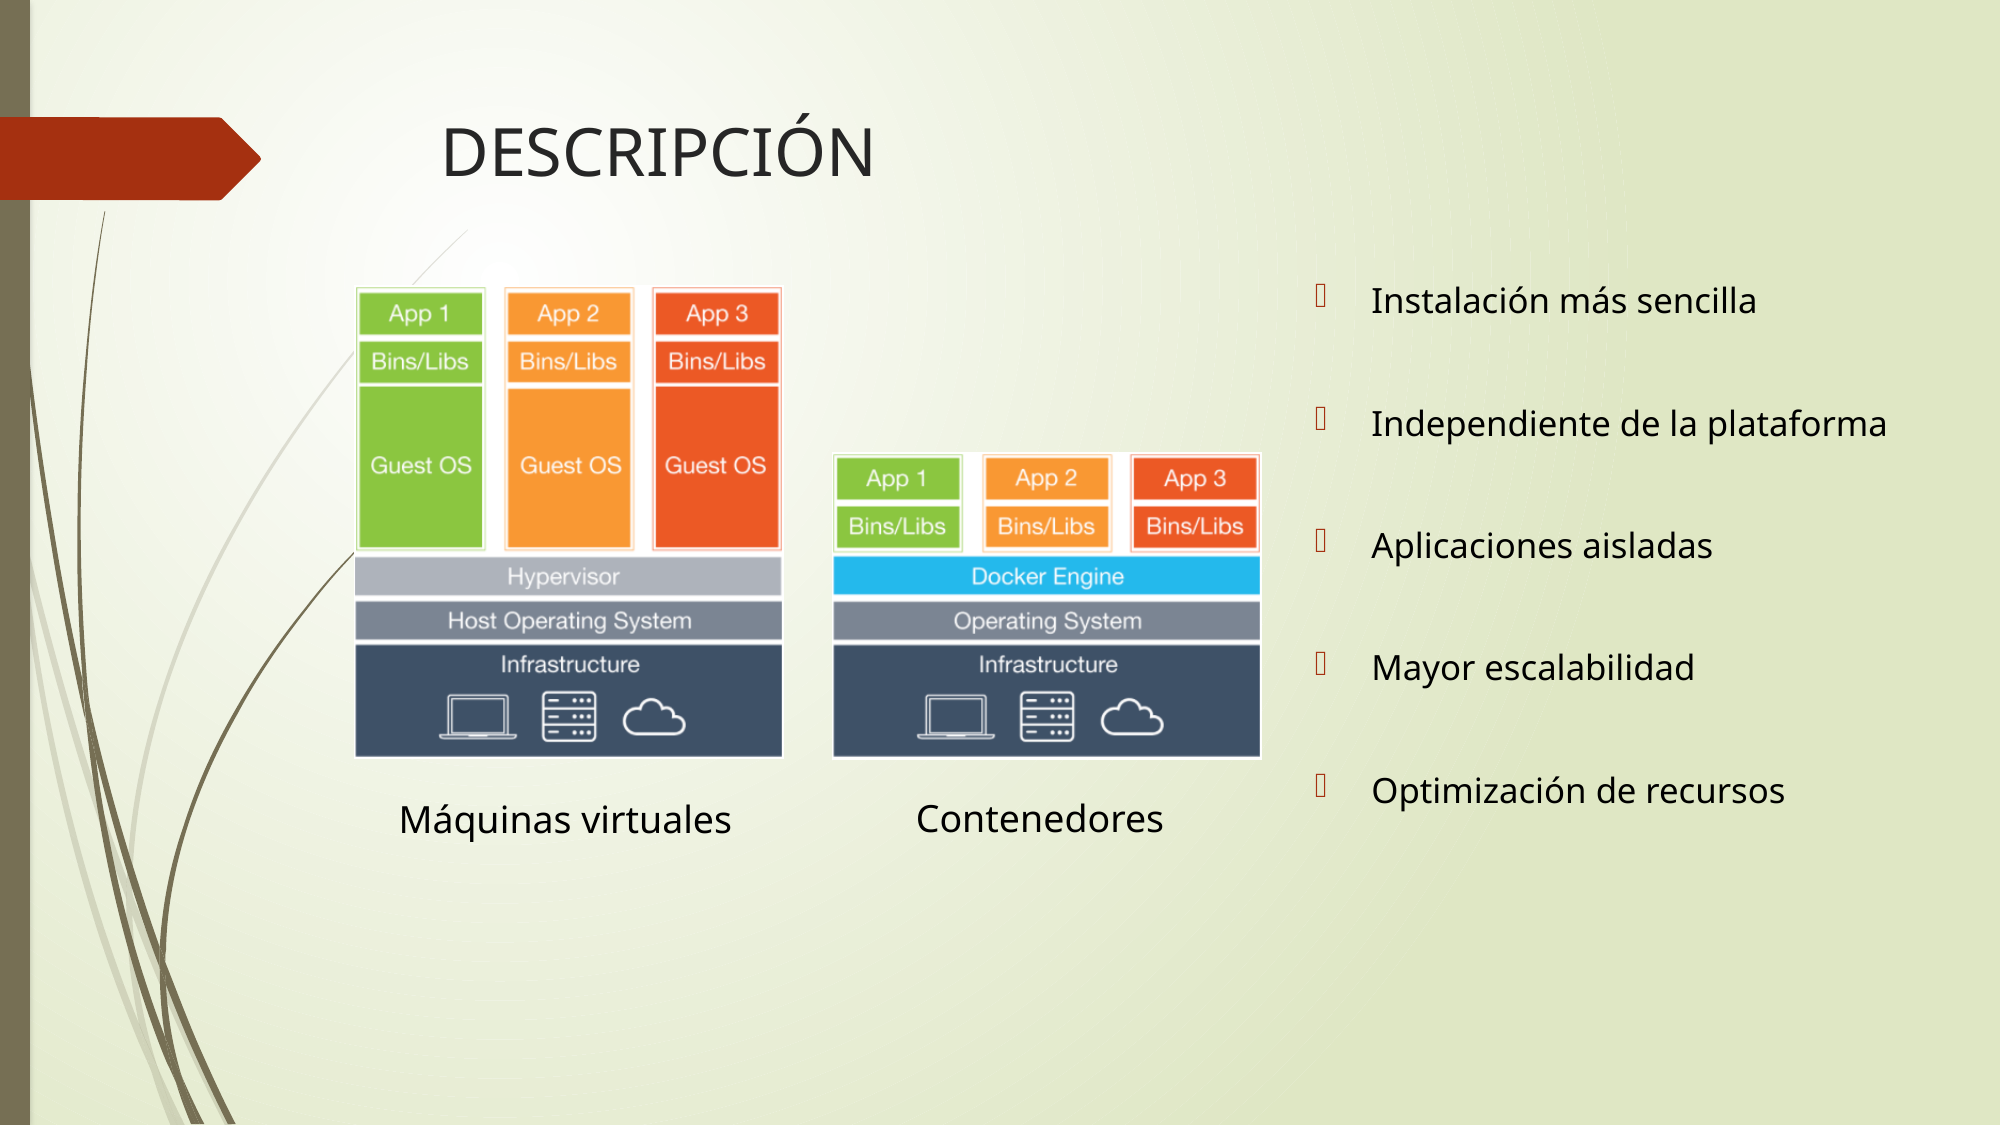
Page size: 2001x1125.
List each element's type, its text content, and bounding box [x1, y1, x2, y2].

text_box Contenedores [901, 787, 1180, 848]
text_box Máquinas virtuales [383, 788, 748, 848]
list [356, 795, 1198, 881]
picture [353, 285, 784, 759]
title DESCRIPCIÓN [425, 102, 1888, 313]
list Instalación más sencilla Independiente de la plataforma Aplicaciones aisladas Mayor escalabilidad Optimización de recursos [1299, 271, 1948, 822]
picture [831, 451, 1263, 760]
